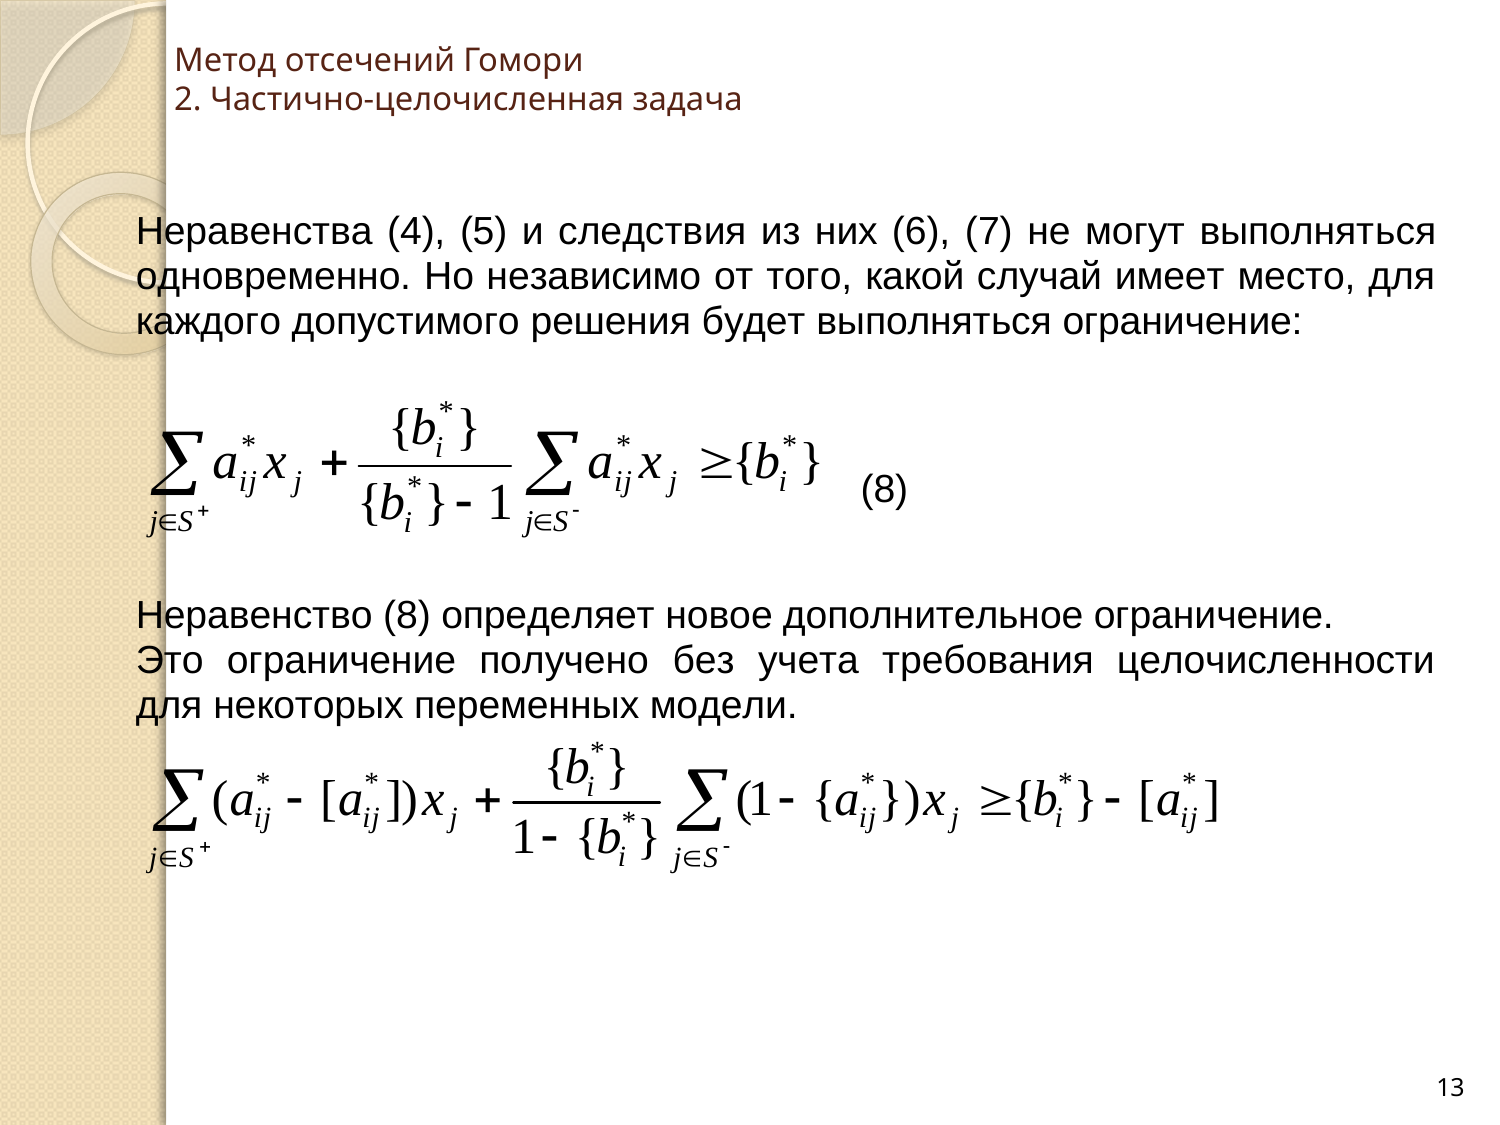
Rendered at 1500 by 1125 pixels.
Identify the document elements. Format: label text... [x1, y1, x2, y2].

title Метод отсечений Гомори 2. Частично-целочисленная задача [159, 30, 1390, 126]
slide_number 13 [1413, 1034, 1488, 1113]
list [135, 207, 1440, 882]
